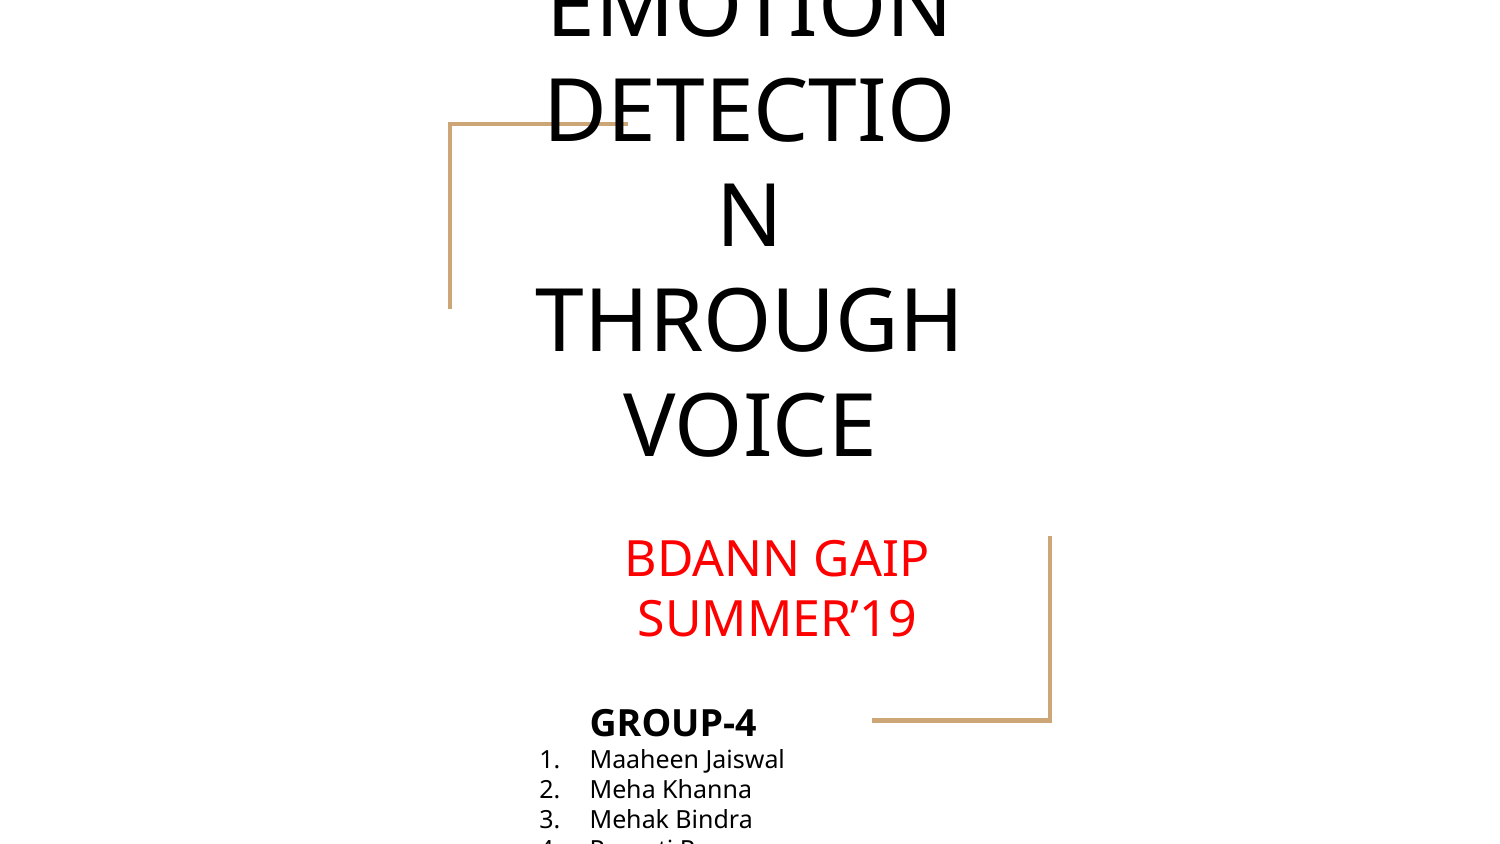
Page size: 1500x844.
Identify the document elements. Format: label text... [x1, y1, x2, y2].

subtitle BDANN GAIP SUMMER’19 GROUP-4 Maaheen Jaiswal Meha Khanna Mehak Bindra Pranati R Shubh Bansal [499, 511, 1056, 635]
title EMOTION DETECTION THROUGH VOICE [499, 236, 1001, 490]
